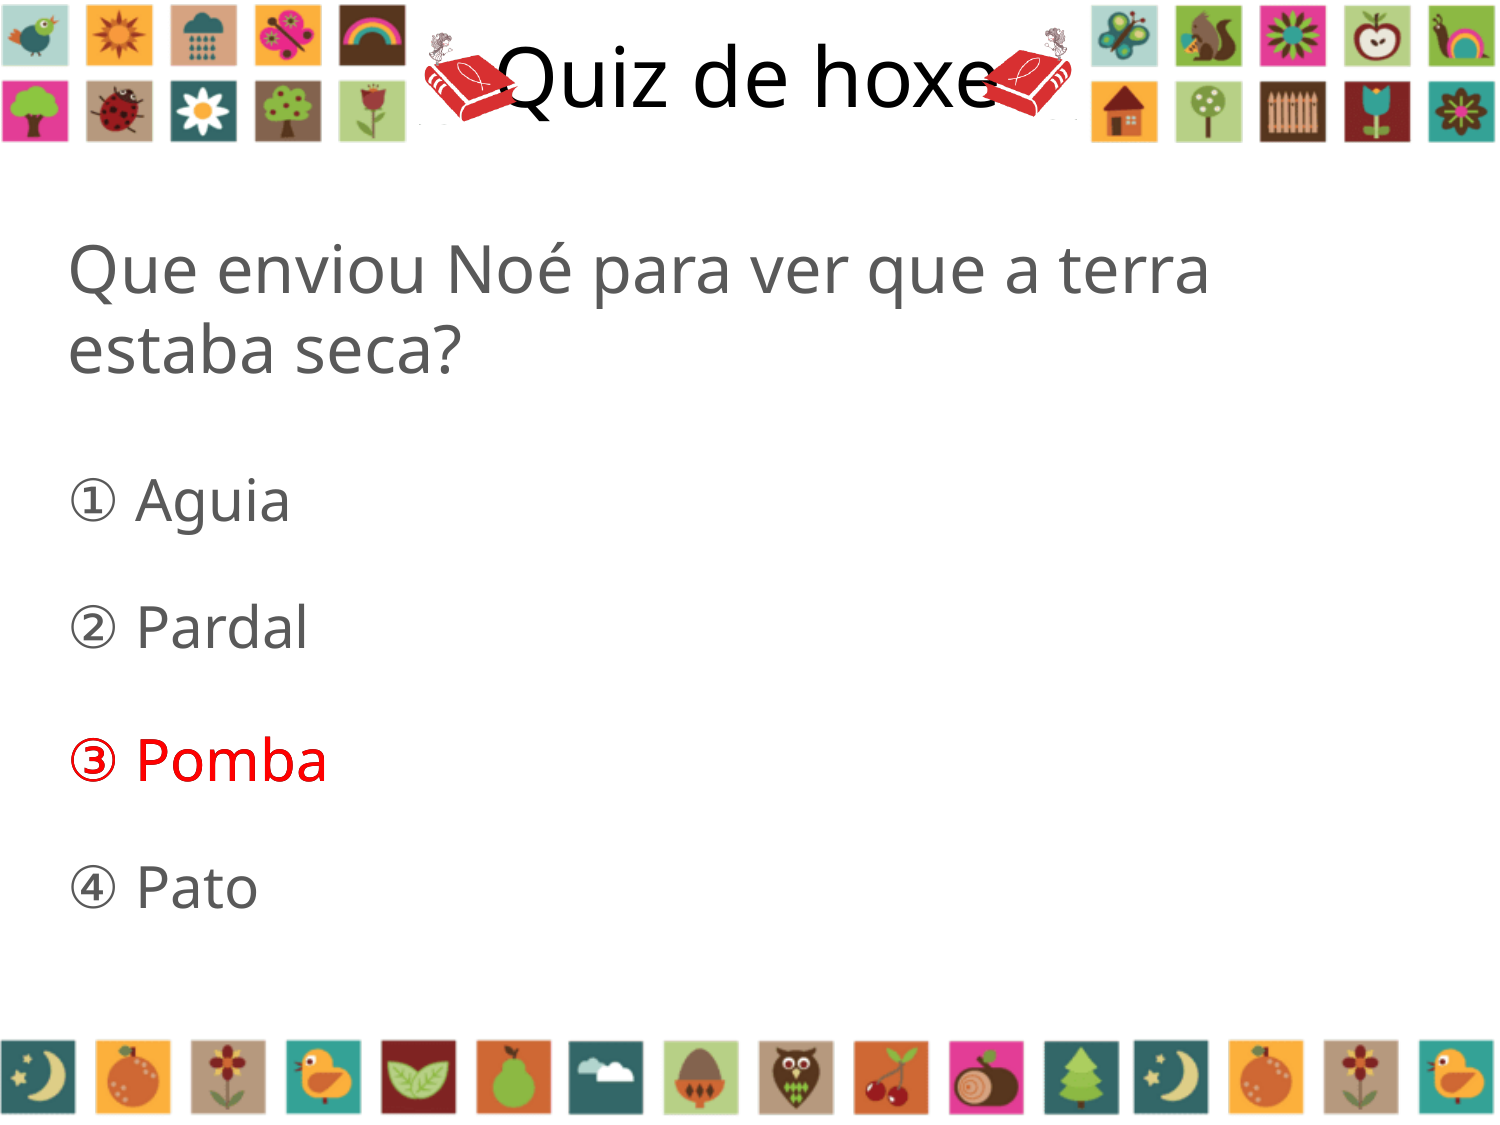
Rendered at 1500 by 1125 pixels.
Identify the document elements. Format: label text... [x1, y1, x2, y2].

picture [950, 3, 1500, 150]
text_box Quiz de hoxe [547, 16, 1078, 131]
text_box Que enviou Noé para ver que a terra estaba seca? [53, 219, 1436, 395]
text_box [0, 1028, 1500, 1118]
picture [0, 3, 550, 150]
text_box ② Pardal [53, 582, 1436, 668]
text_box ① Aguia [53, 456, 1436, 541]
text_box ③ Pomba [53, 716, 1483, 801]
text_box ④ Pato [53, 842, 1483, 928]
